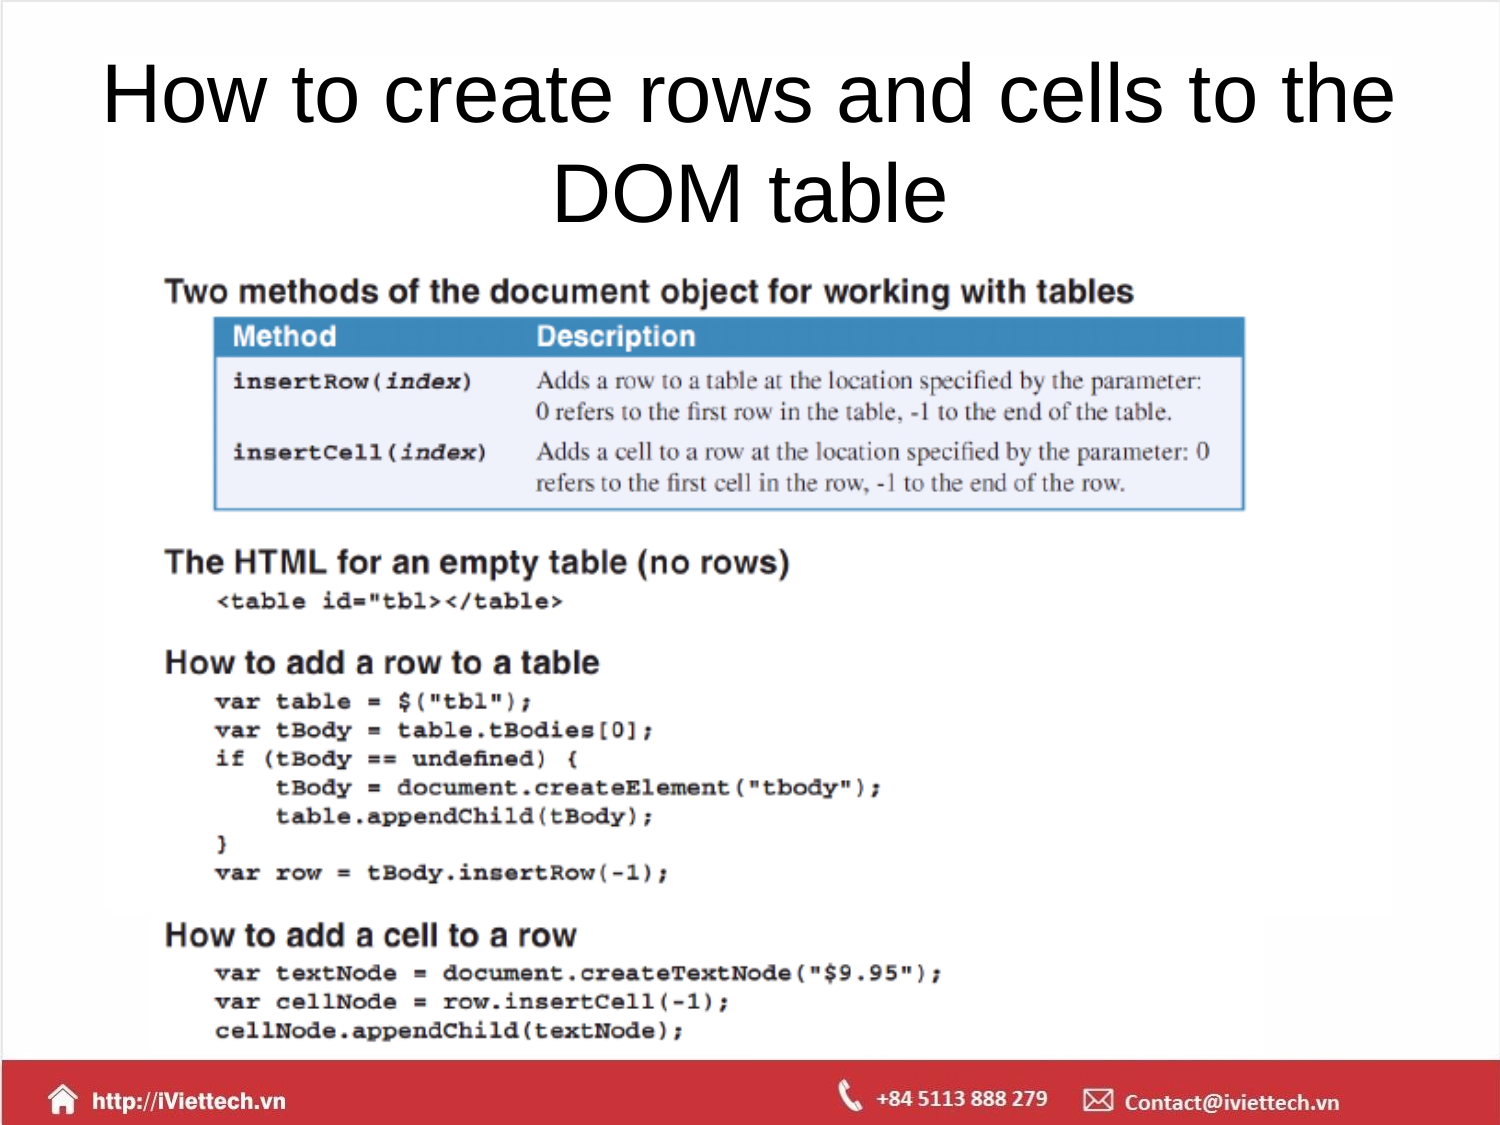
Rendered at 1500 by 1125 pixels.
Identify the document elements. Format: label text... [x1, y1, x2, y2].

picture [0, 0, 1500, 1125]
title How to create rows and cells to the DOM table [75, 45, 1425, 233]
